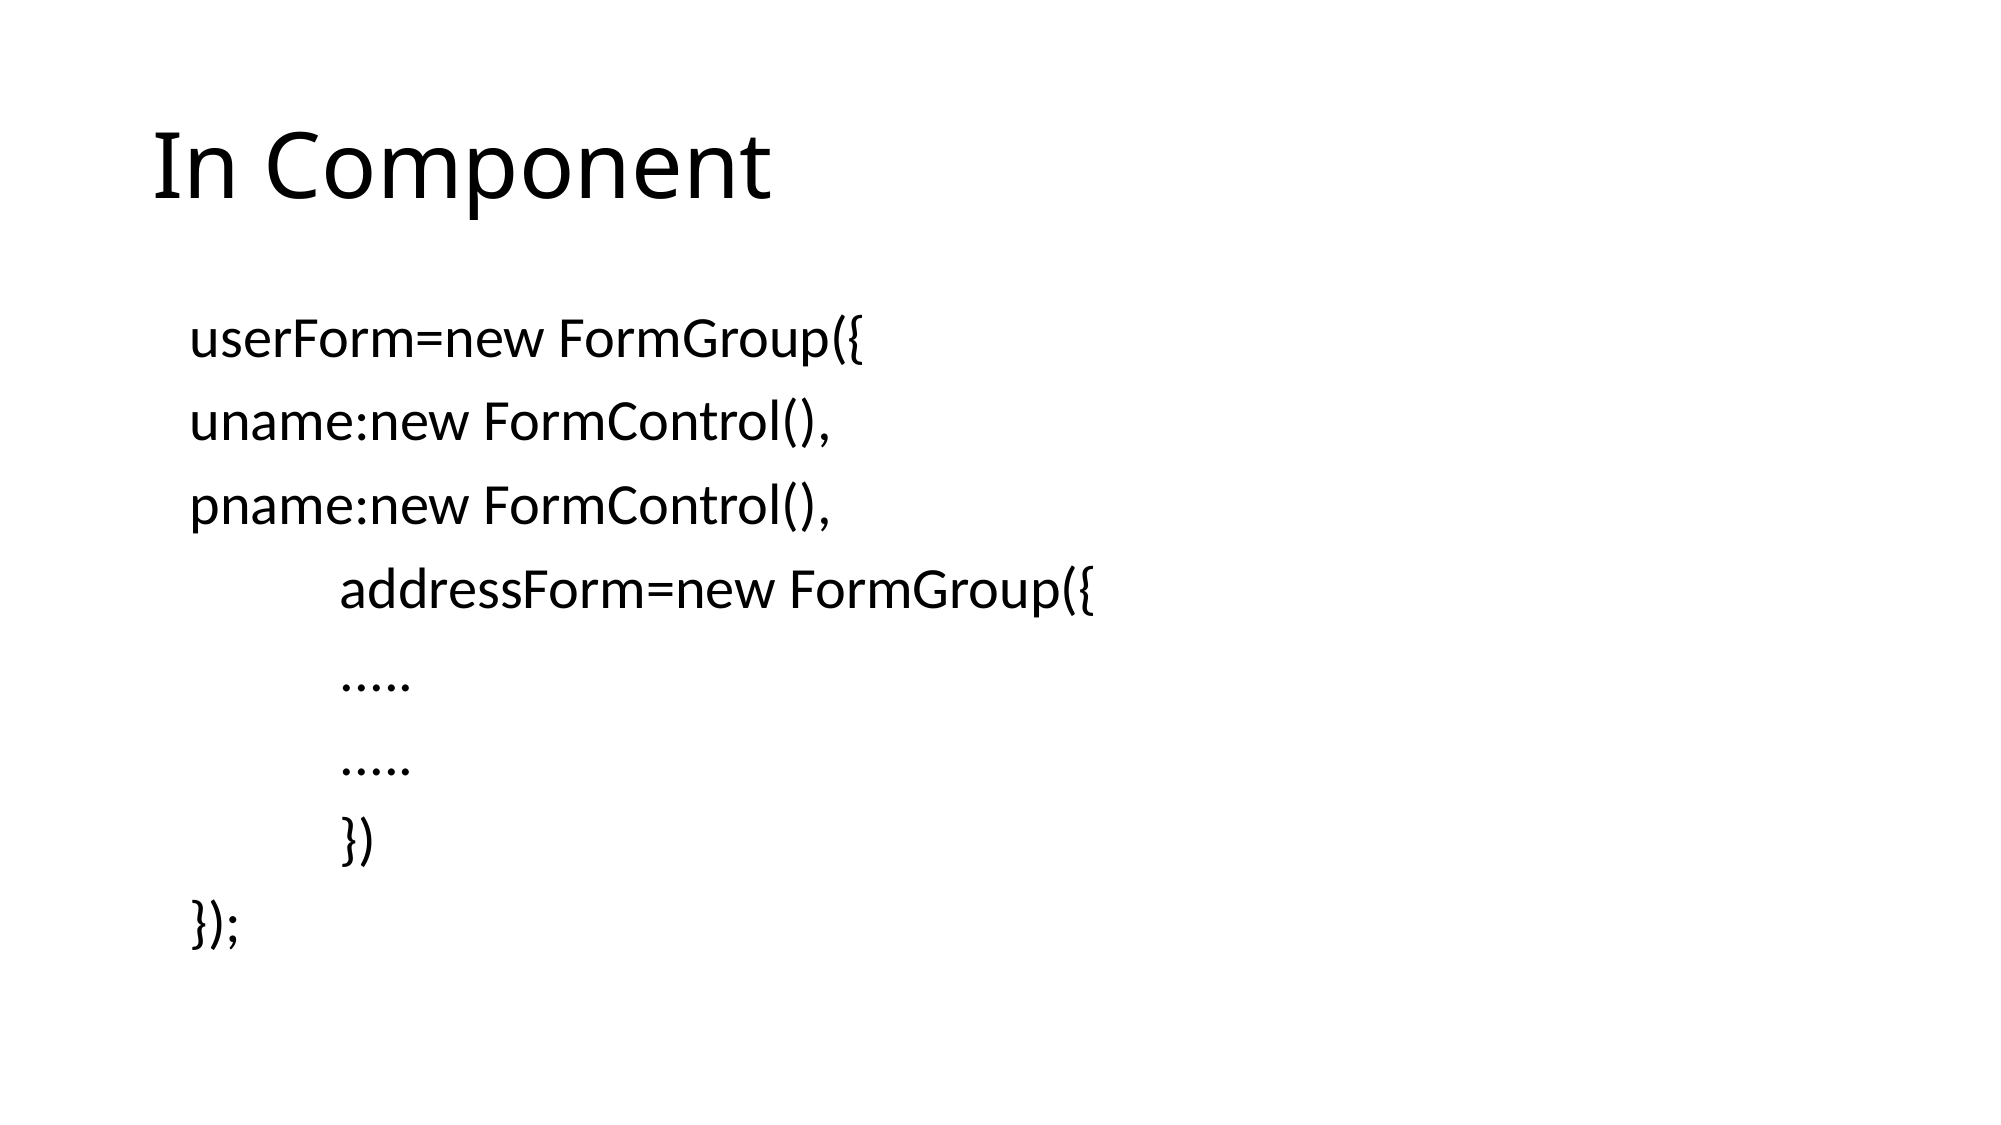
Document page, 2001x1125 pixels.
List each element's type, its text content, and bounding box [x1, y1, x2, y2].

title In Component [137, 59, 1863, 278]
list userForm=new FormGroup({ uname:new FormControl(), pname:new FormControl(), addressForm=new FormGroup({ ..... ..... }) }); [137, 299, 1863, 1014]
